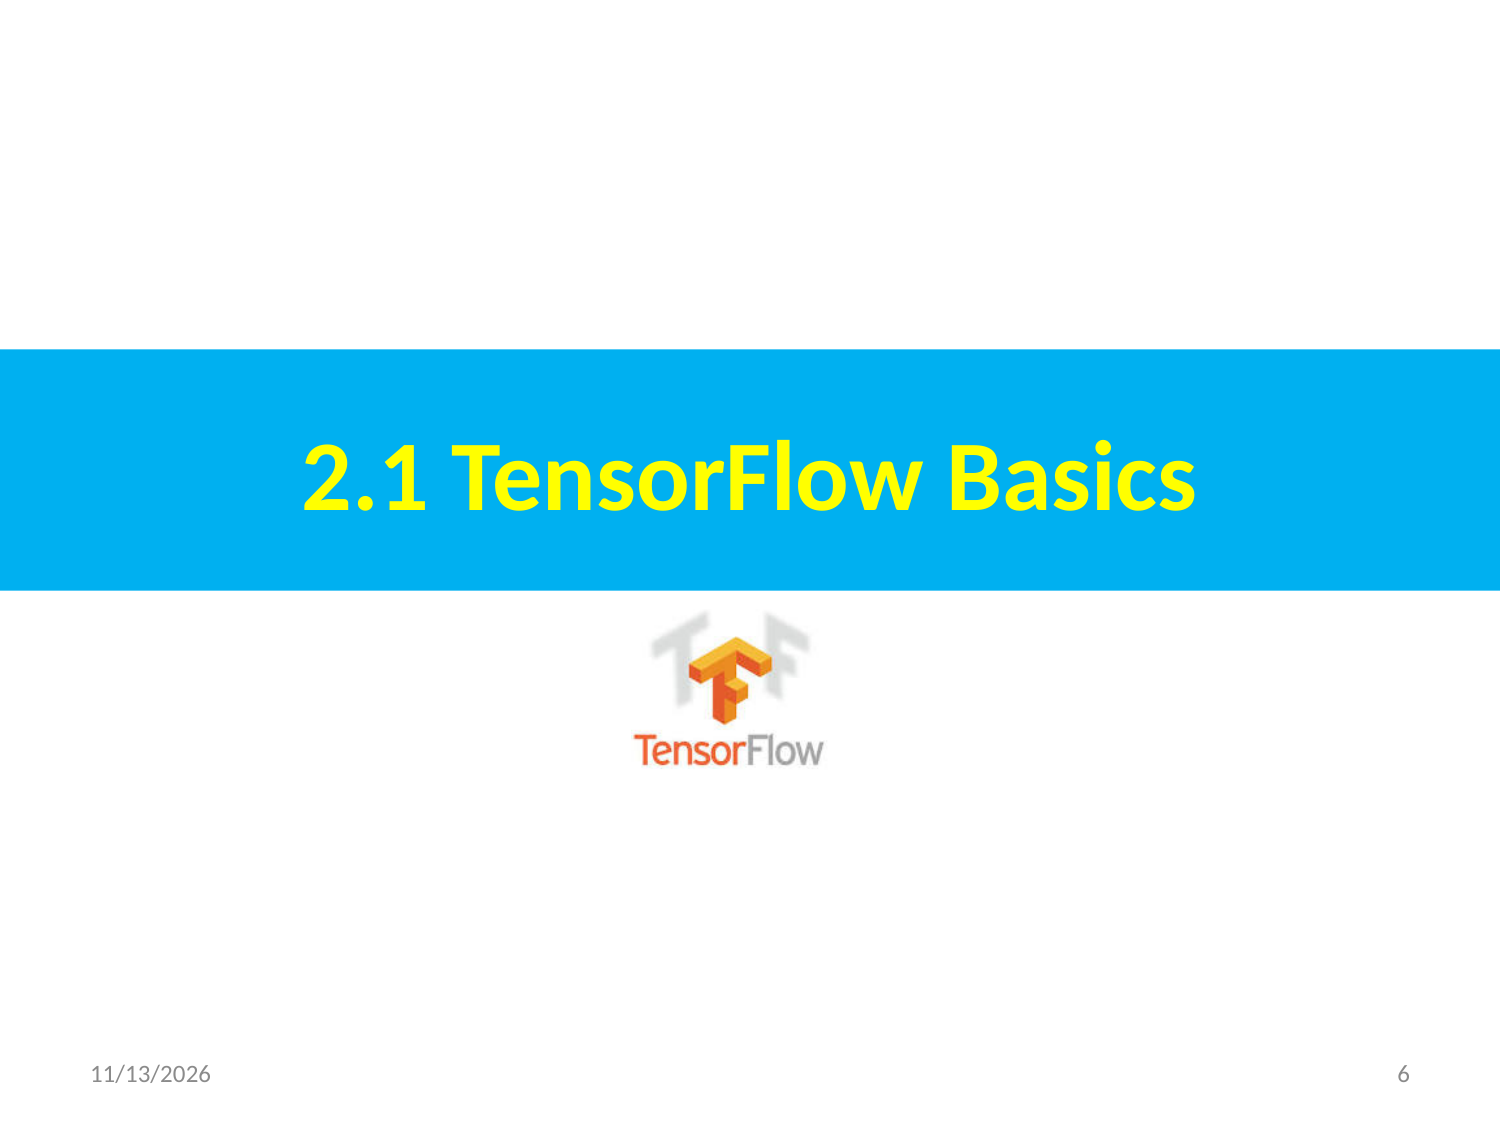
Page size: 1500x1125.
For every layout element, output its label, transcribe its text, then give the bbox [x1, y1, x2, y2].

title 2.1 TensorFlow Basics [0, 349, 1500, 591]
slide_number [75, 1042, 425, 1103]
slide_number 6 [1074, 1042, 1425, 1103]
picture [631, 609, 830, 773]
